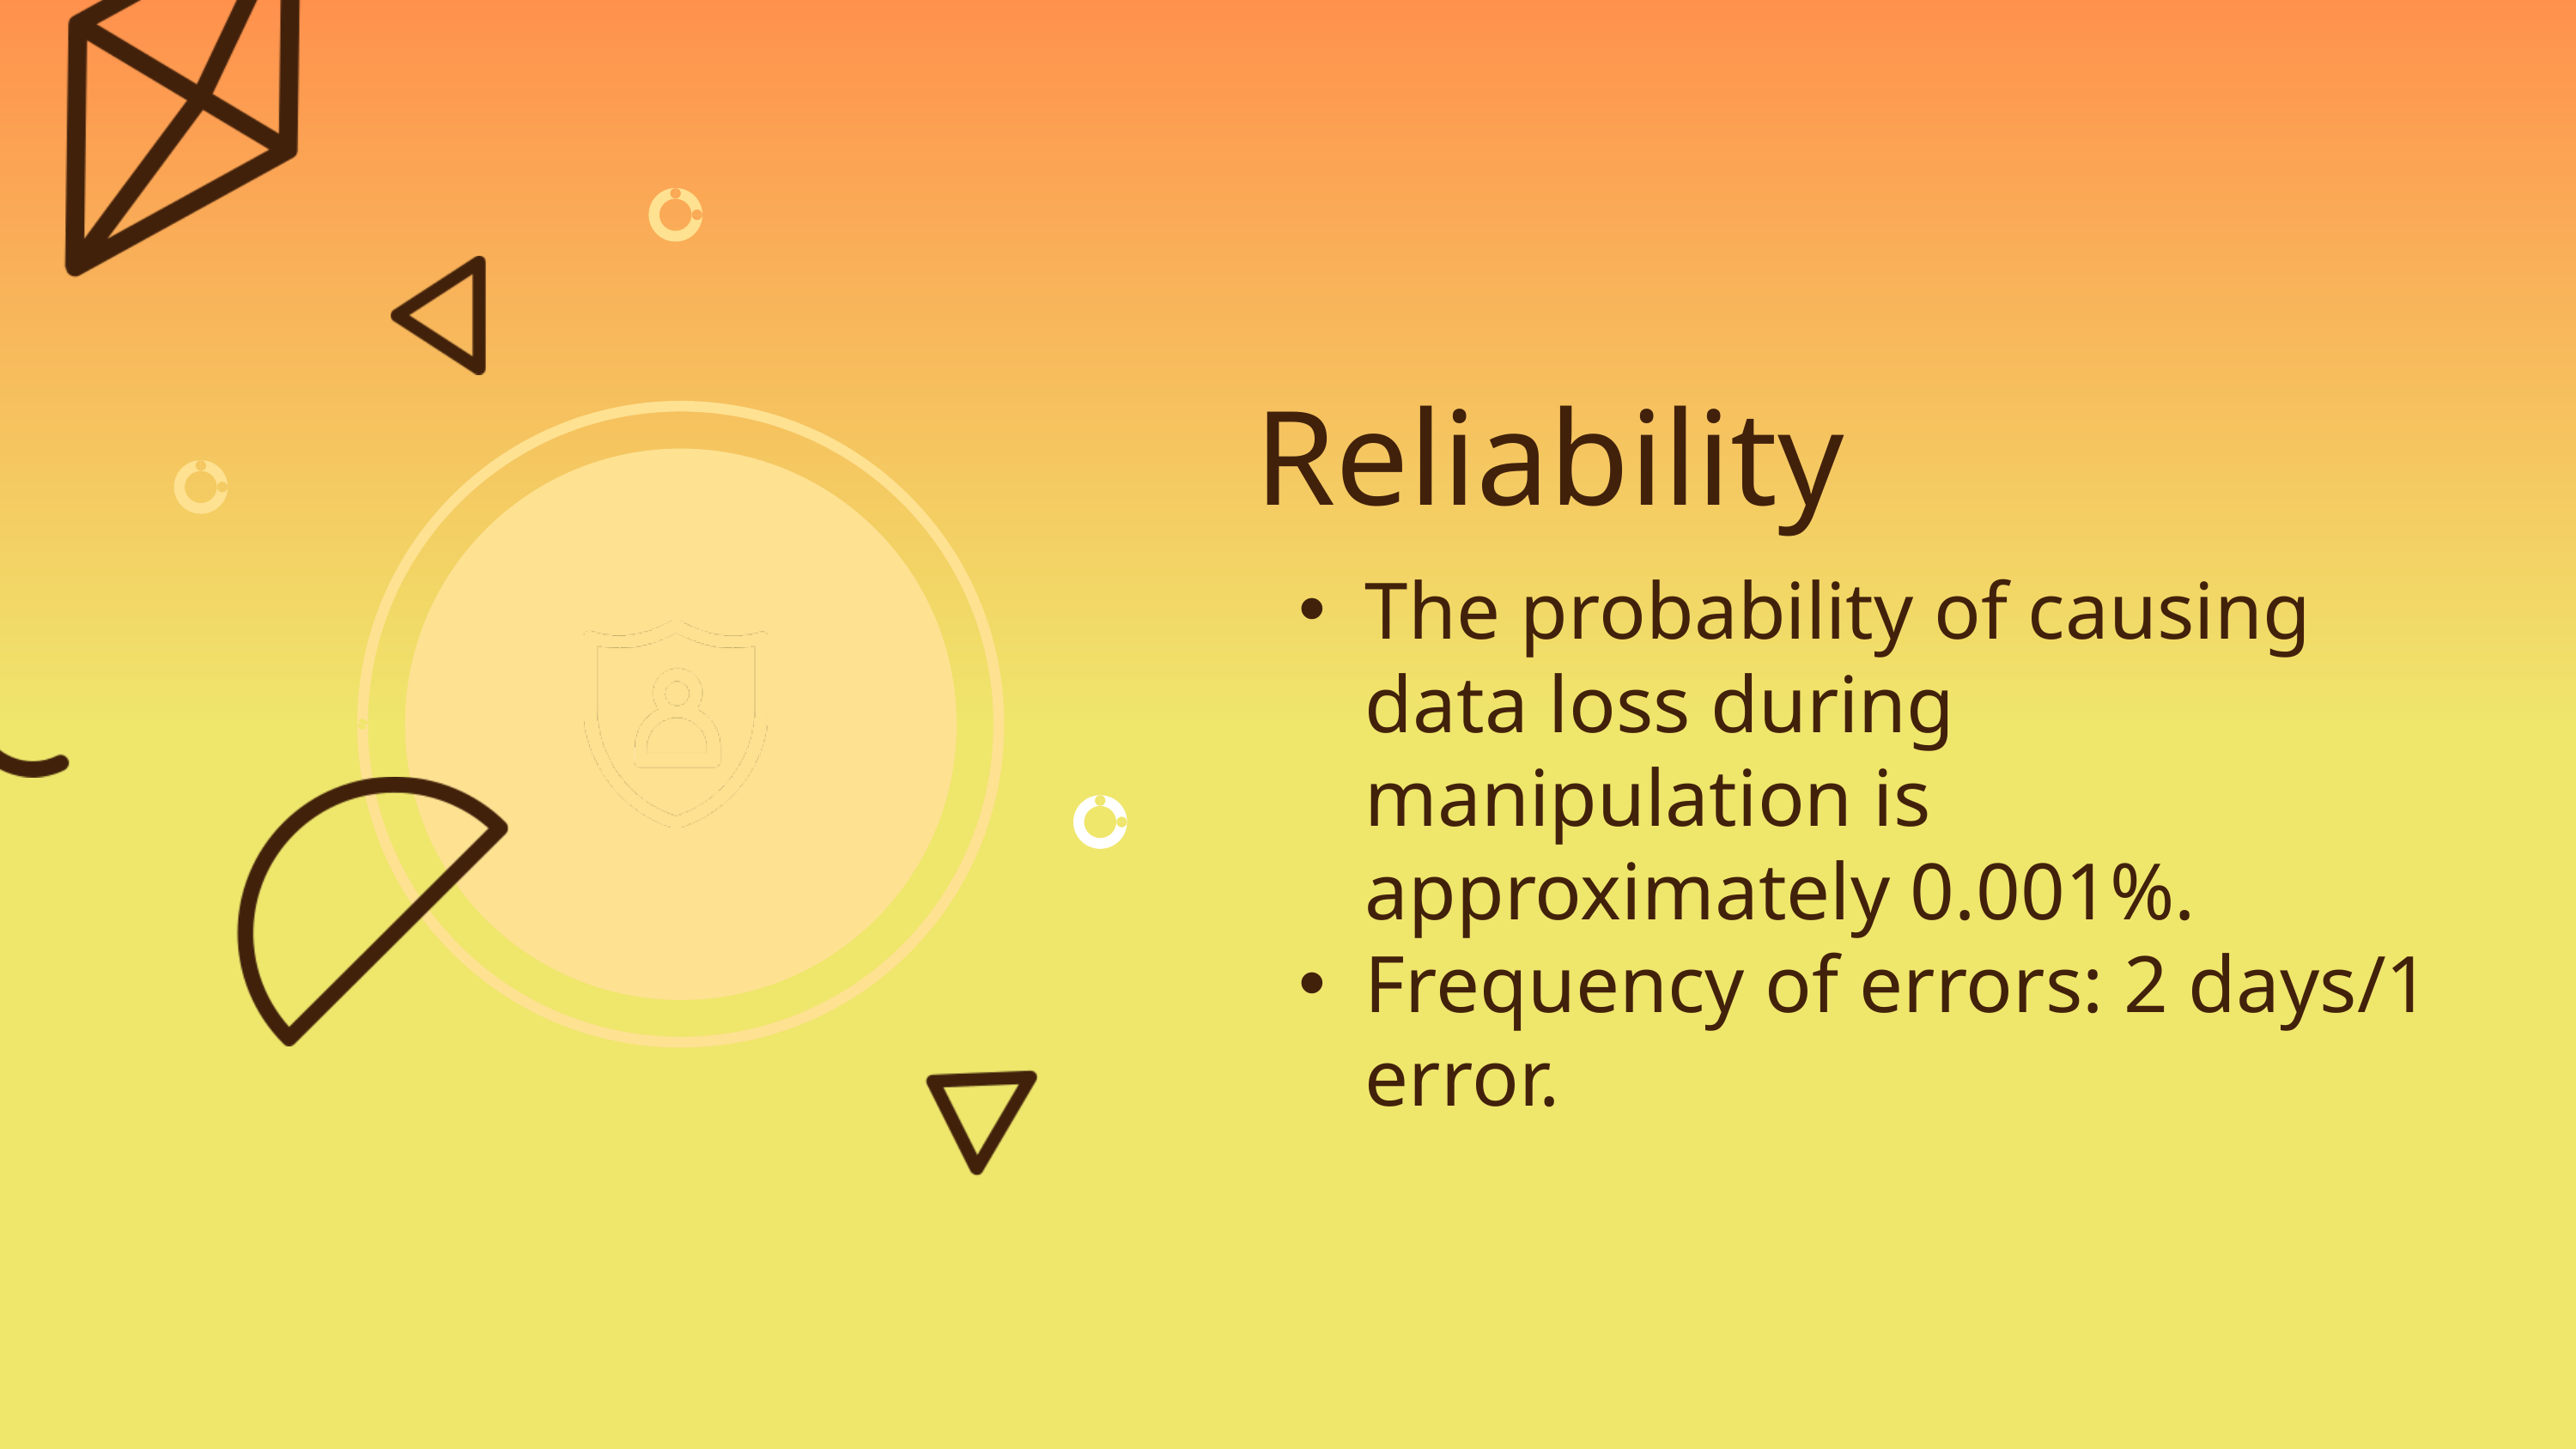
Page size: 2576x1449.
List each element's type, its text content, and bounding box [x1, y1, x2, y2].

text_box [0, 671, 70, 778]
text_box [897, 1027, 1040, 1178]
text_box The probability of causing data loss during manipulation is approximately 0.001%. Frequency of errors: 2 days/1 error. [1232, 561, 2464, 1122]
text_box [391, 256, 486, 375]
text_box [173, 459, 228, 514]
text_box [222, 777, 352, 1046]
text_box Reliability [1255, 374, 2442, 531]
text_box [1072, 795, 1127, 850]
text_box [648, 187, 703, 242]
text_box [404, 448, 957, 1001]
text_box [356, 400, 1005, 1048]
text_box [0, 0, 410, 343]
